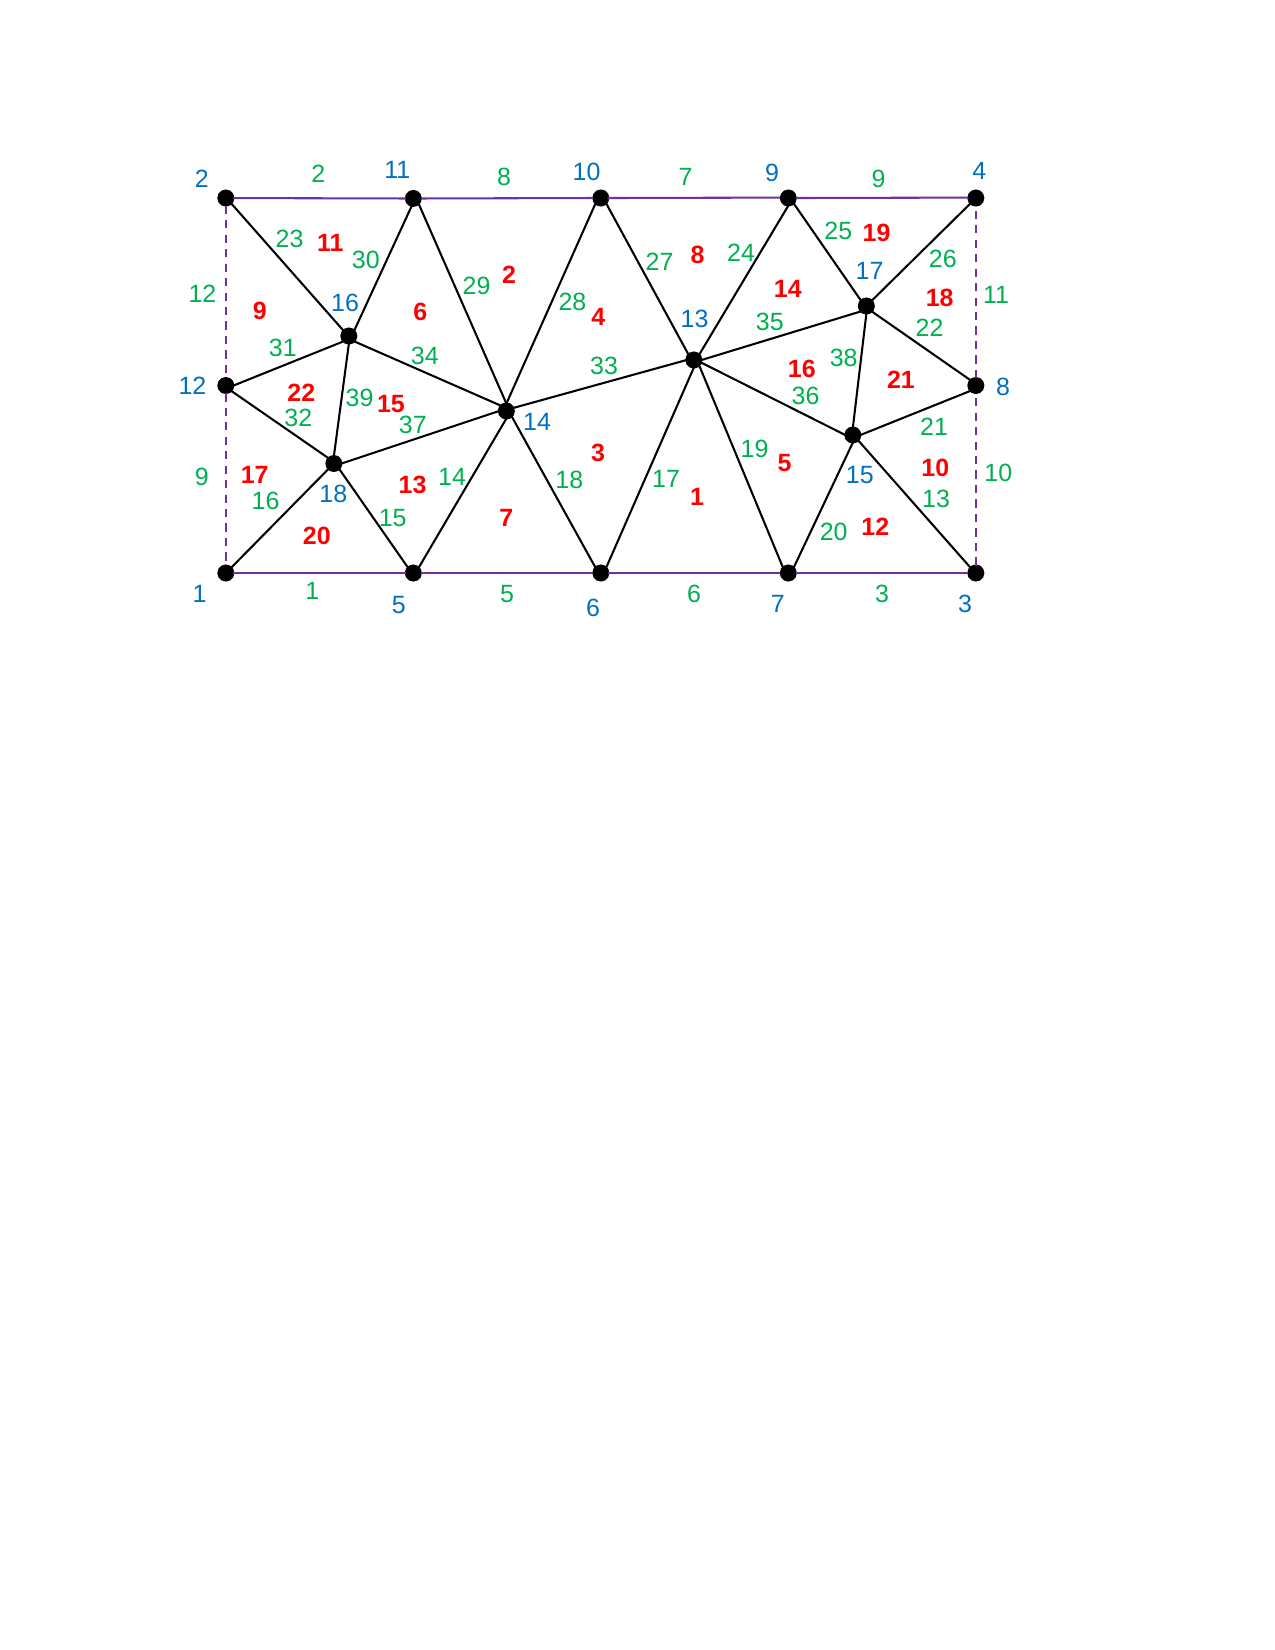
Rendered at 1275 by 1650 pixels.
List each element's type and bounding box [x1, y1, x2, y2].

text_box [163, 146, 1083, 630]
